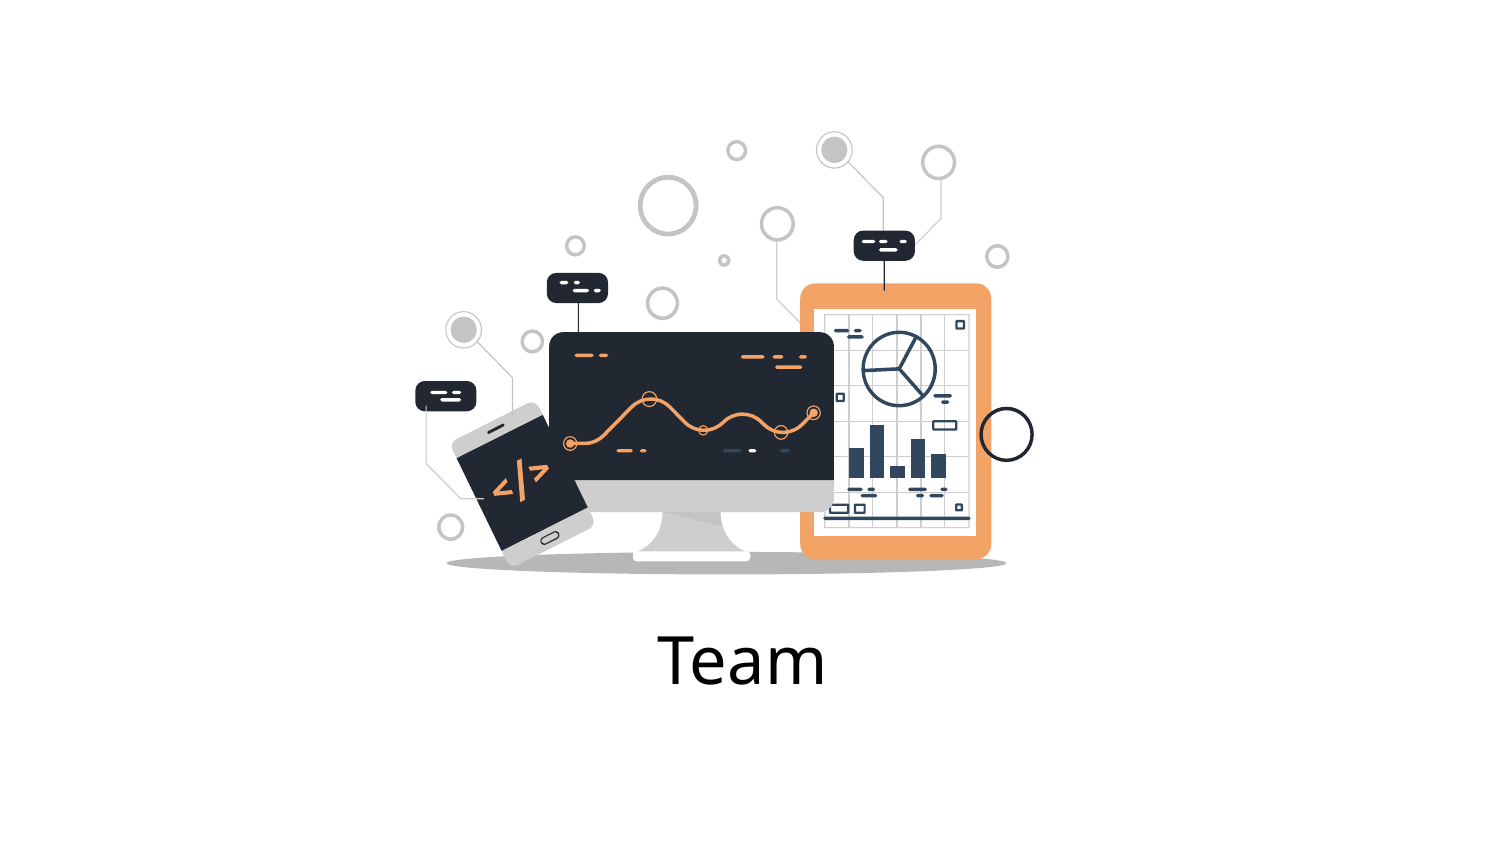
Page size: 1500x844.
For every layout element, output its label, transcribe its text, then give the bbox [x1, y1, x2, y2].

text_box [414, 130, 1034, 575]
text_box Team [94, 602, 1392, 720]
